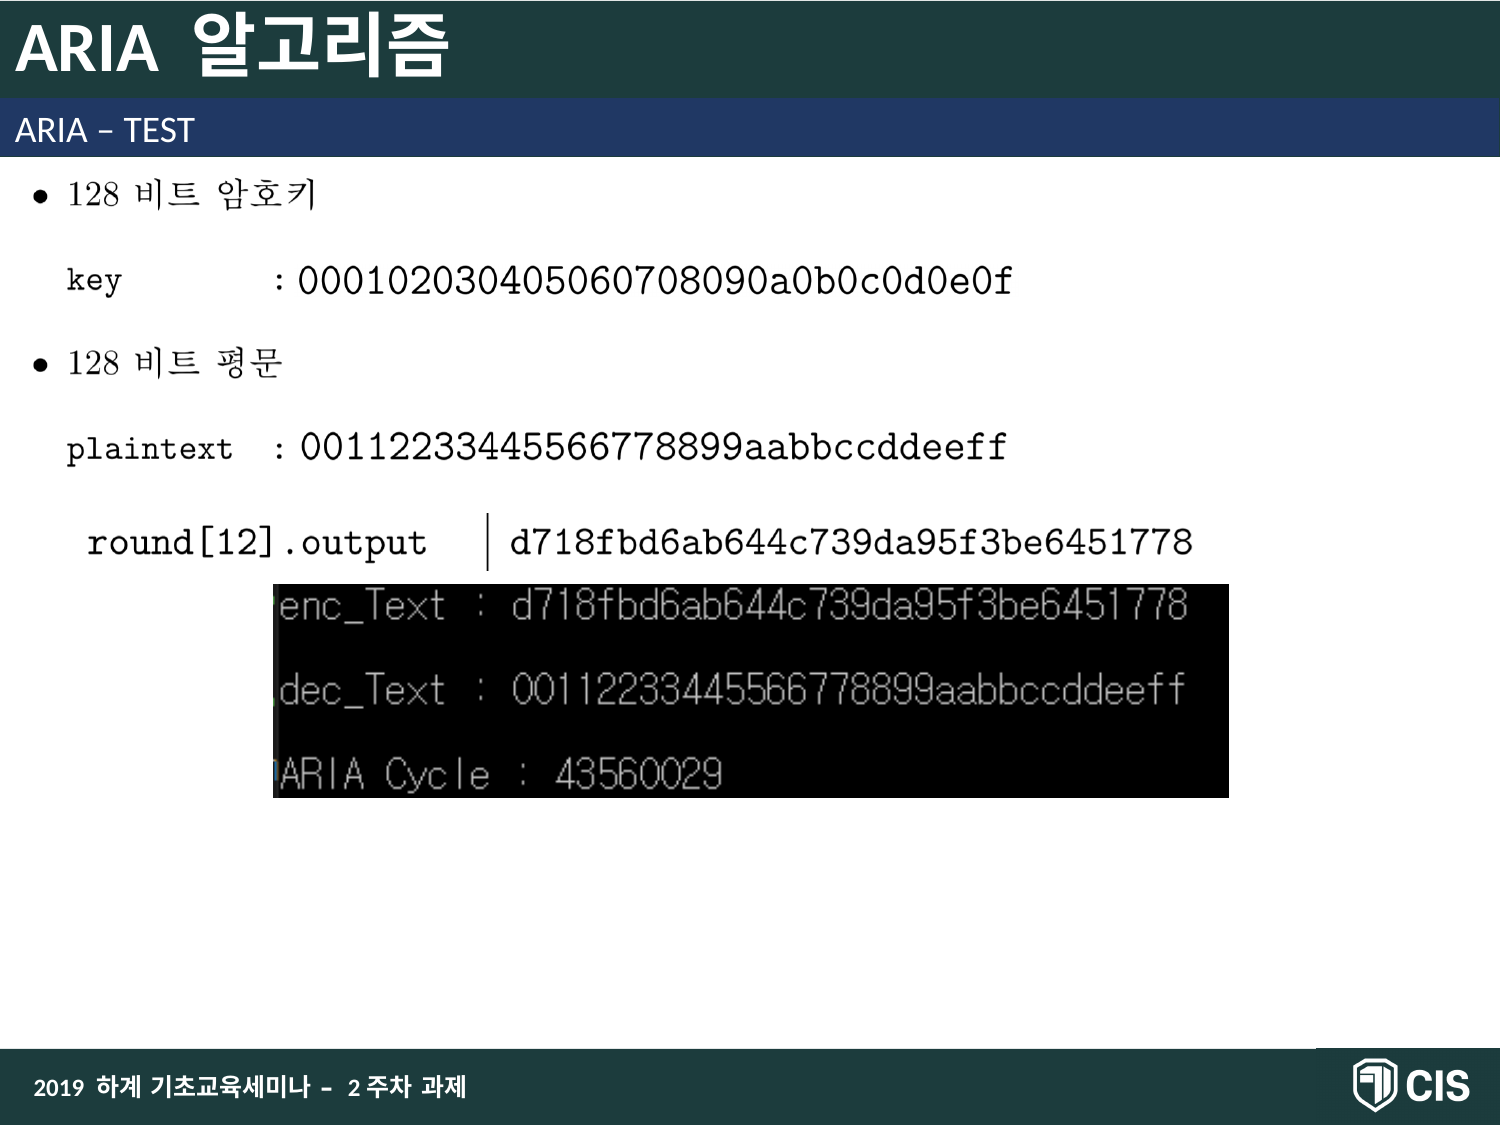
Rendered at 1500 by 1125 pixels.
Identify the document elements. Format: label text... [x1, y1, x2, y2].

footer 2019 하계 기초교육세미나 – 2주차 과제 [18, 1056, 1246, 1117]
picture [1316, 1048, 1500, 1123]
picture [67, 513, 1204, 571]
list ARIA 알고리즘 [0, 0, 1500, 97]
picture [18, 170, 1019, 474]
picture [273, 584, 1229, 798]
text_box ARIA – TEST [0, 97, 1500, 157]
